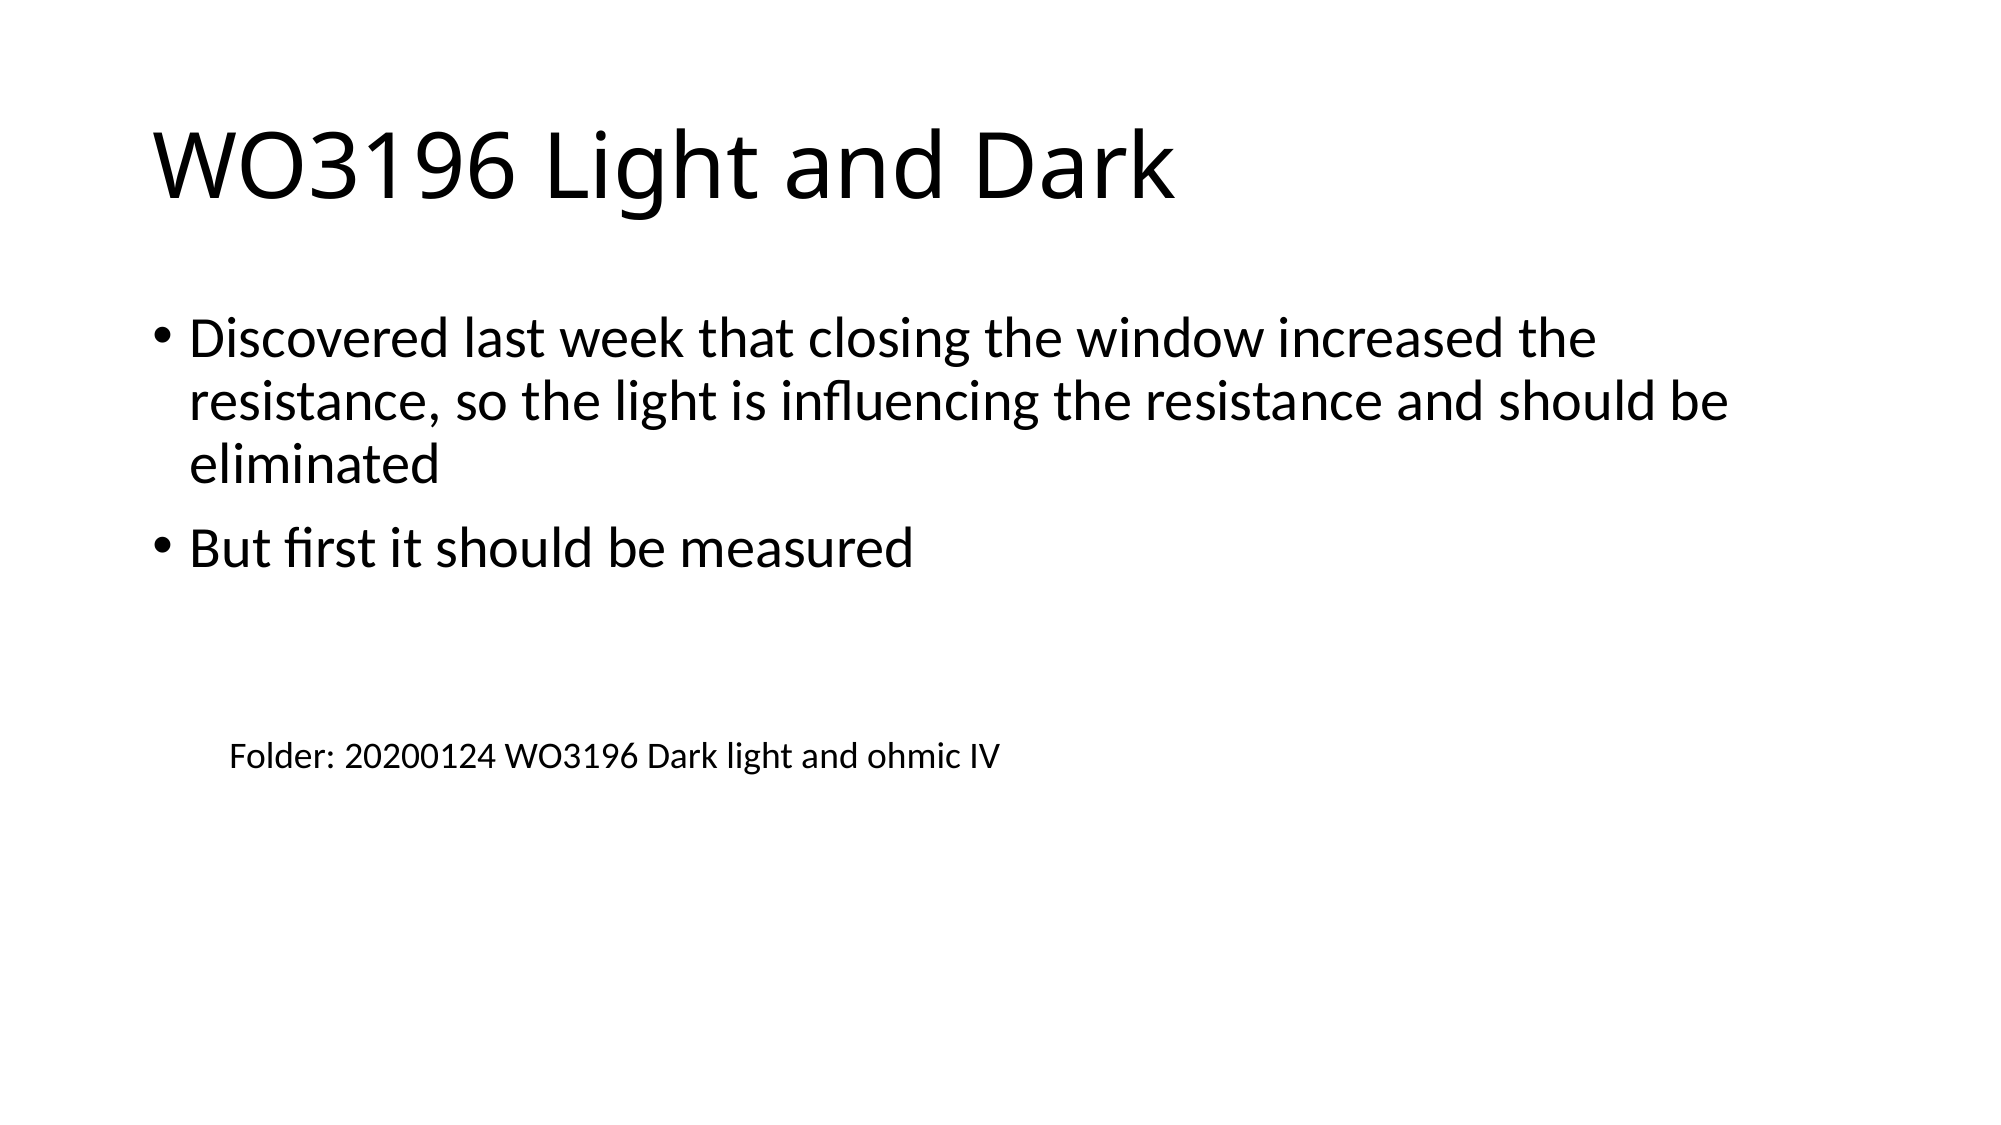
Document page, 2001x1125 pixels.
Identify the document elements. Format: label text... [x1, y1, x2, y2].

text_box Folder: 20200124 WO3196 Dark light and ohmic IV [214, 723, 1273, 784]
list Discovered last week that closing the window increased the resistance, so the light is influencing the resistance and should be eliminated But first it should be measured [137, 299, 1863, 1014]
title WO3196 Light and Dark [137, 59, 1863, 278]
